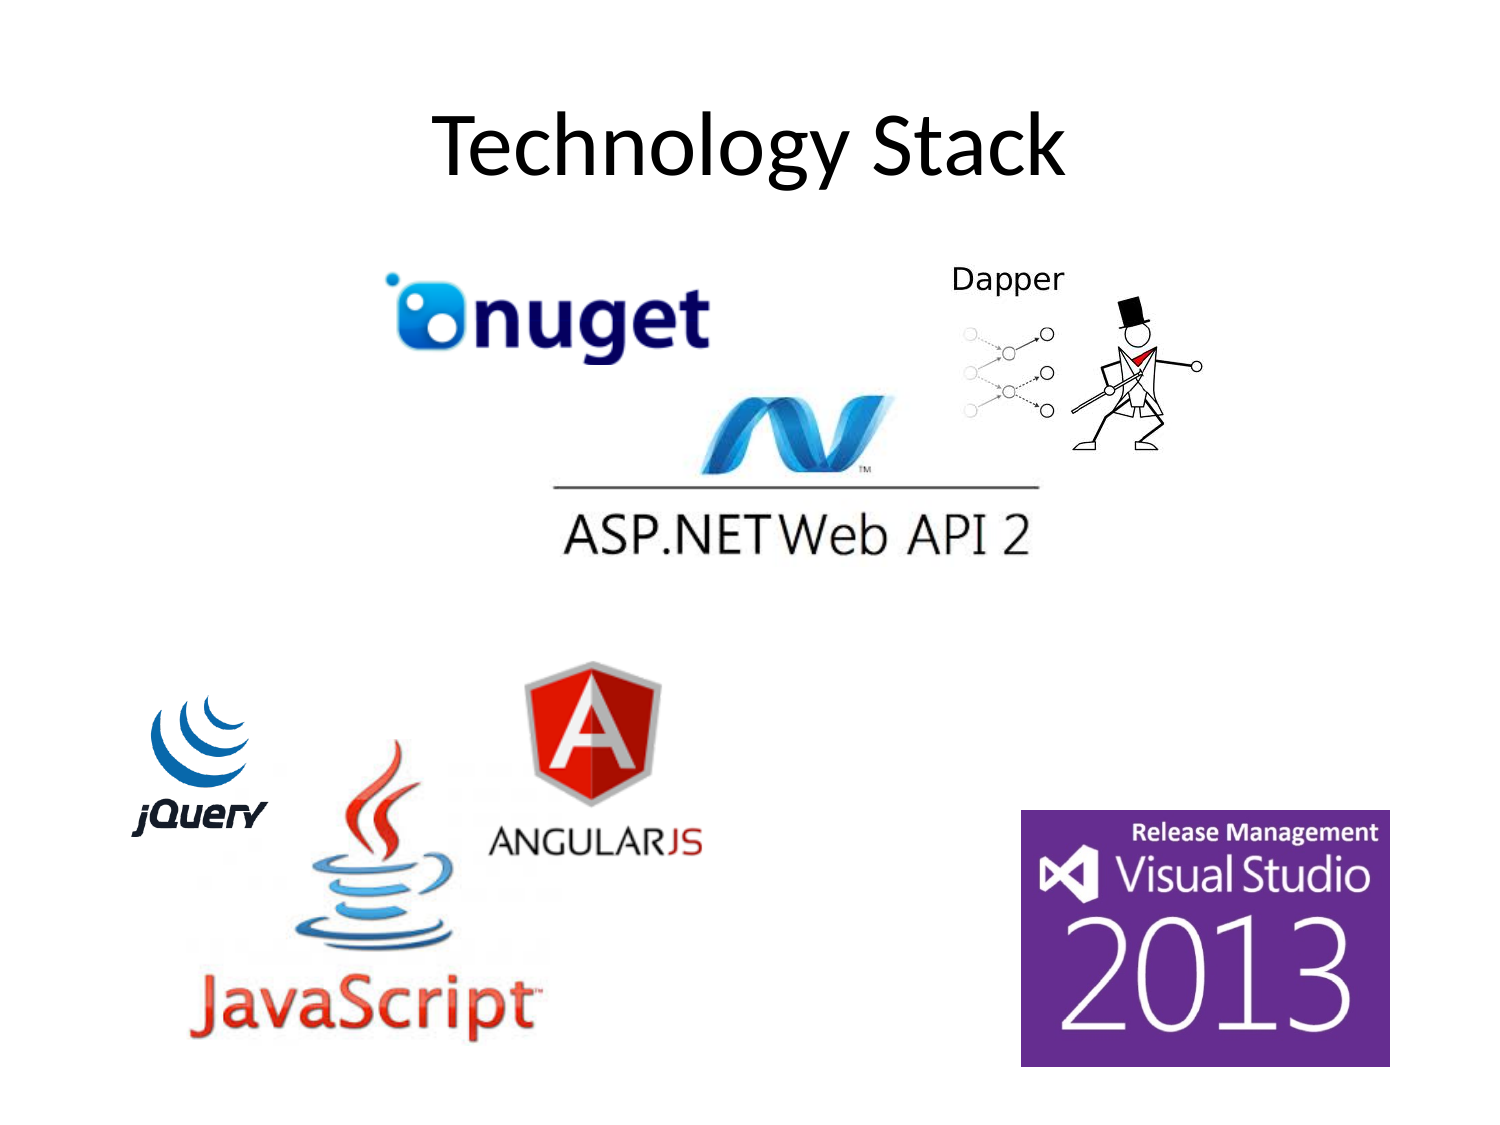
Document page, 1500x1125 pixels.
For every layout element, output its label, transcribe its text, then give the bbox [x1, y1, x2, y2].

picture [370, 264, 1206, 567]
picture [1020, 810, 1390, 1067]
picture [128, 632, 729, 1047]
title Technology Stack [75, 45, 1425, 233]
